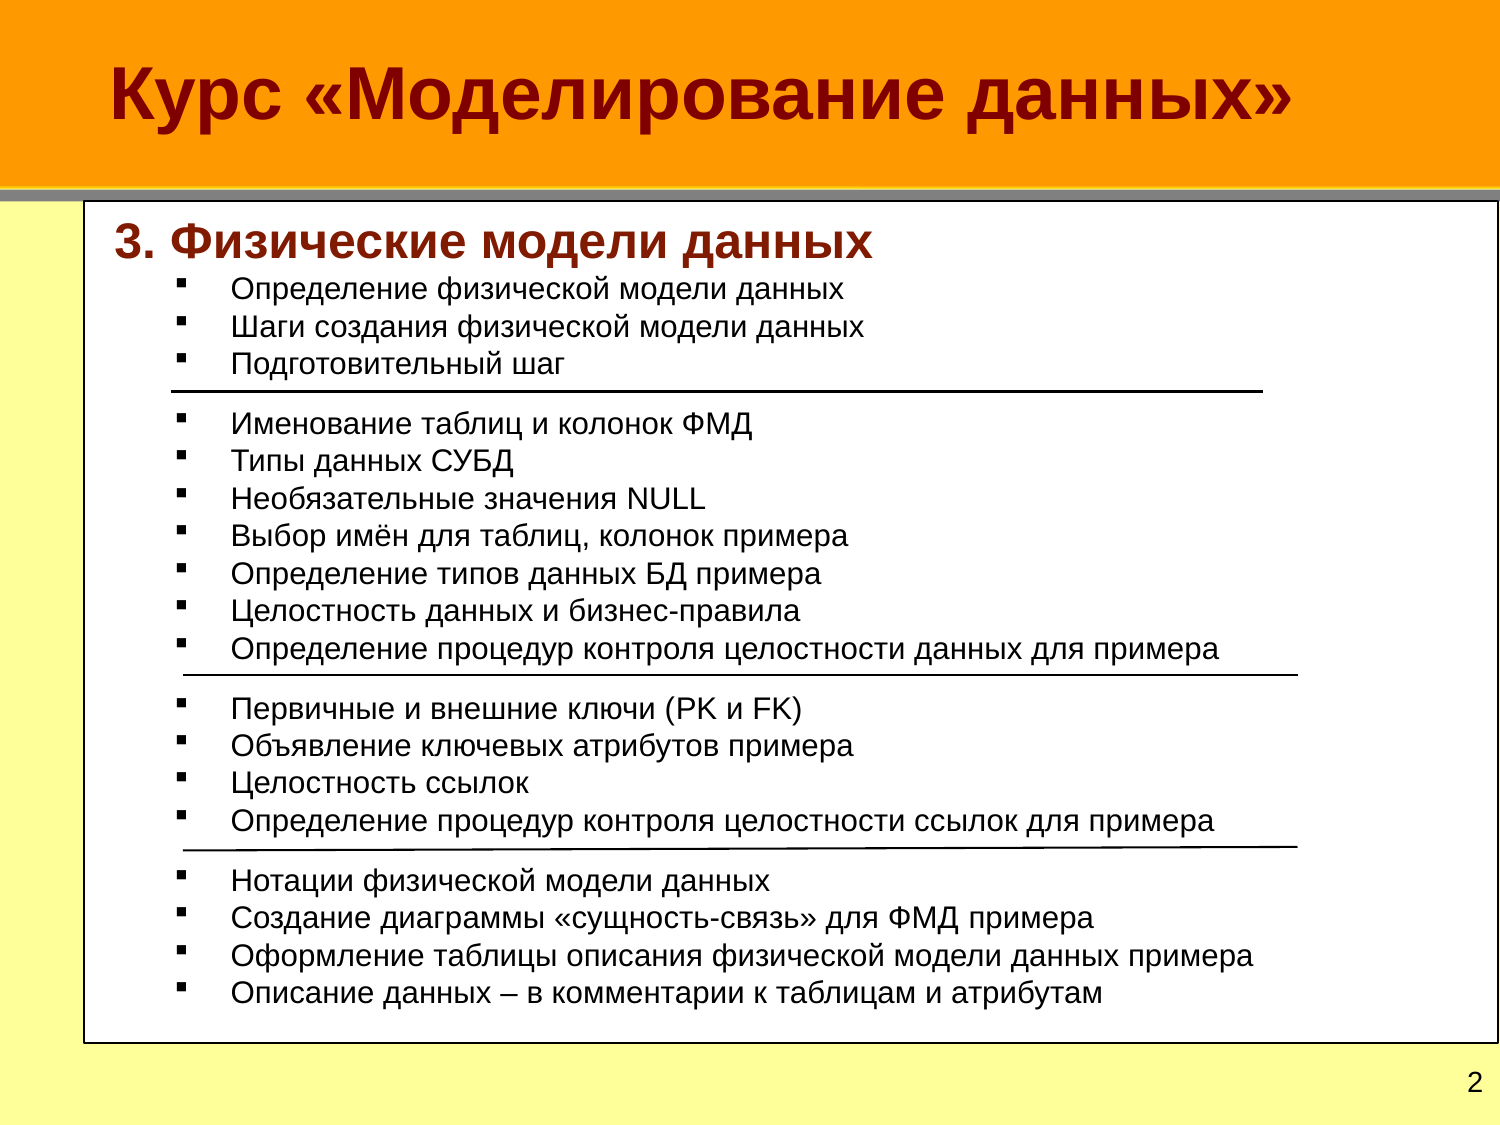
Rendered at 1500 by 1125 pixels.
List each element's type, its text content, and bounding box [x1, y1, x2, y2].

text_box 3. Физические модели данных Определение физической модели данных Шаги создания физической модели данных Подготовительный шаг Именование таблиц и колонок ФМД Типы данных СУБД Необязательные значения NULL Выбор имён для таблиц, колонок примера Определение типов данных БД примера Целостность данных и бизнес-правила Определение процедур контроля целостности данных для примера Первичные и внешние ключи (PK и FK) Объявление ключевых атрибутов примера Целостность ссылок Определение процедур контроля целостности ссылок для примера Нотации физической модели данных Создание диаграммы «сущность-связь» для ФМД примера Оформление таблицы описания физической модели данных примера Описание данных – в комментарии к таблицам и атрибутам [84, 200, 1499, 1044]
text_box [182, 846, 1298, 851]
text_box Курс «Моделирование данных» [94, 37, 1499, 142]
slide_number 1 [1411, 1044, 1499, 1121]
